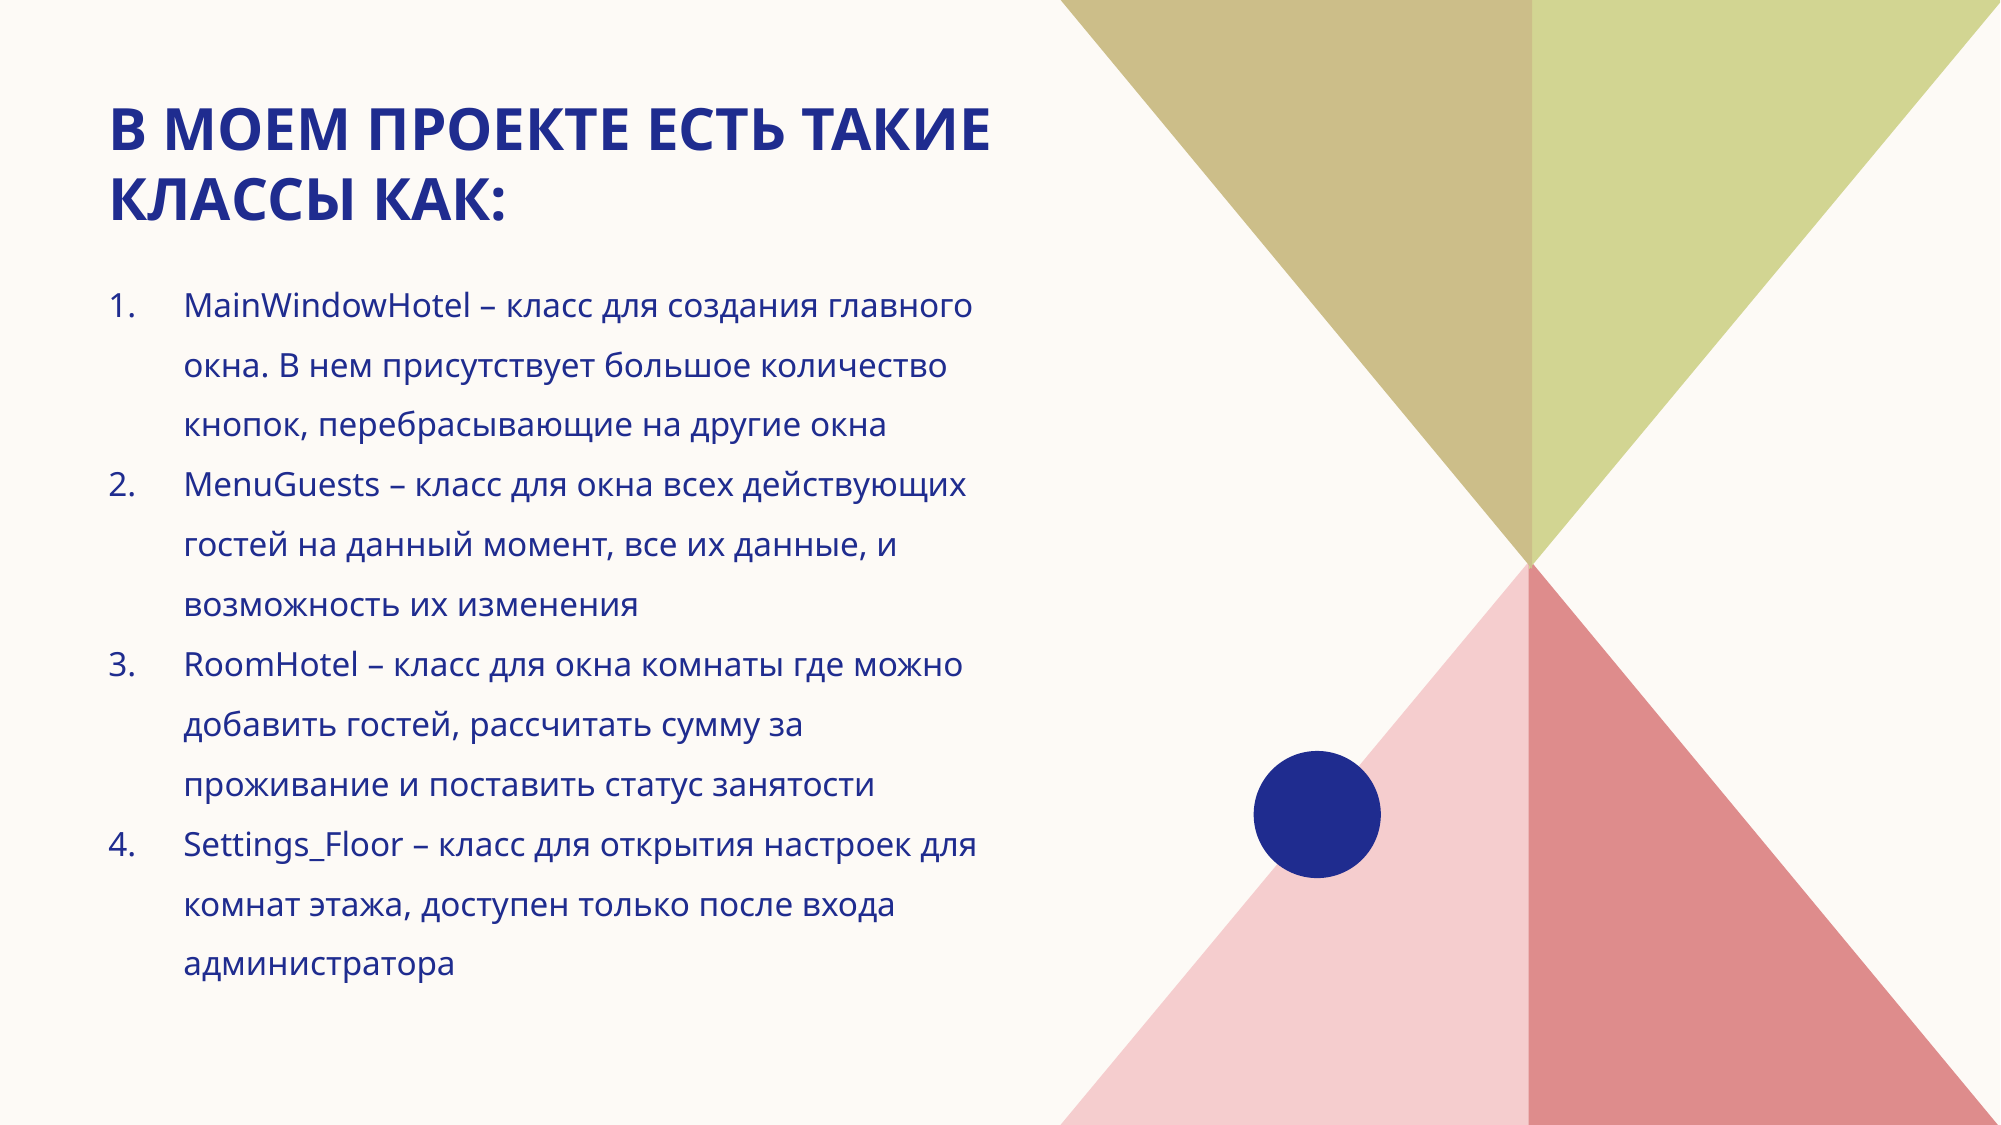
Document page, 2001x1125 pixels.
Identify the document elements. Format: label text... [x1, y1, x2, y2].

list MainWindowHotel – класс для создания главного окна. В нем присутствует большое количество кнопок, перебрасывающие на другие окна MenuGuests – класс для окна всех действующих гостей на данный момент, все их данные, и возможность их изменения RoomHotel – класс для окна комнаты где можно добавить гостей, рассчитать сумму за проживание и поставить статус занятости Settings_Floor – класс для открытия настроек для комнат этажа, доступен только после входа администратора [93, 256, 1028, 896]
title В моем проекте есть такие классы как: [93, 84, 1028, 211]
